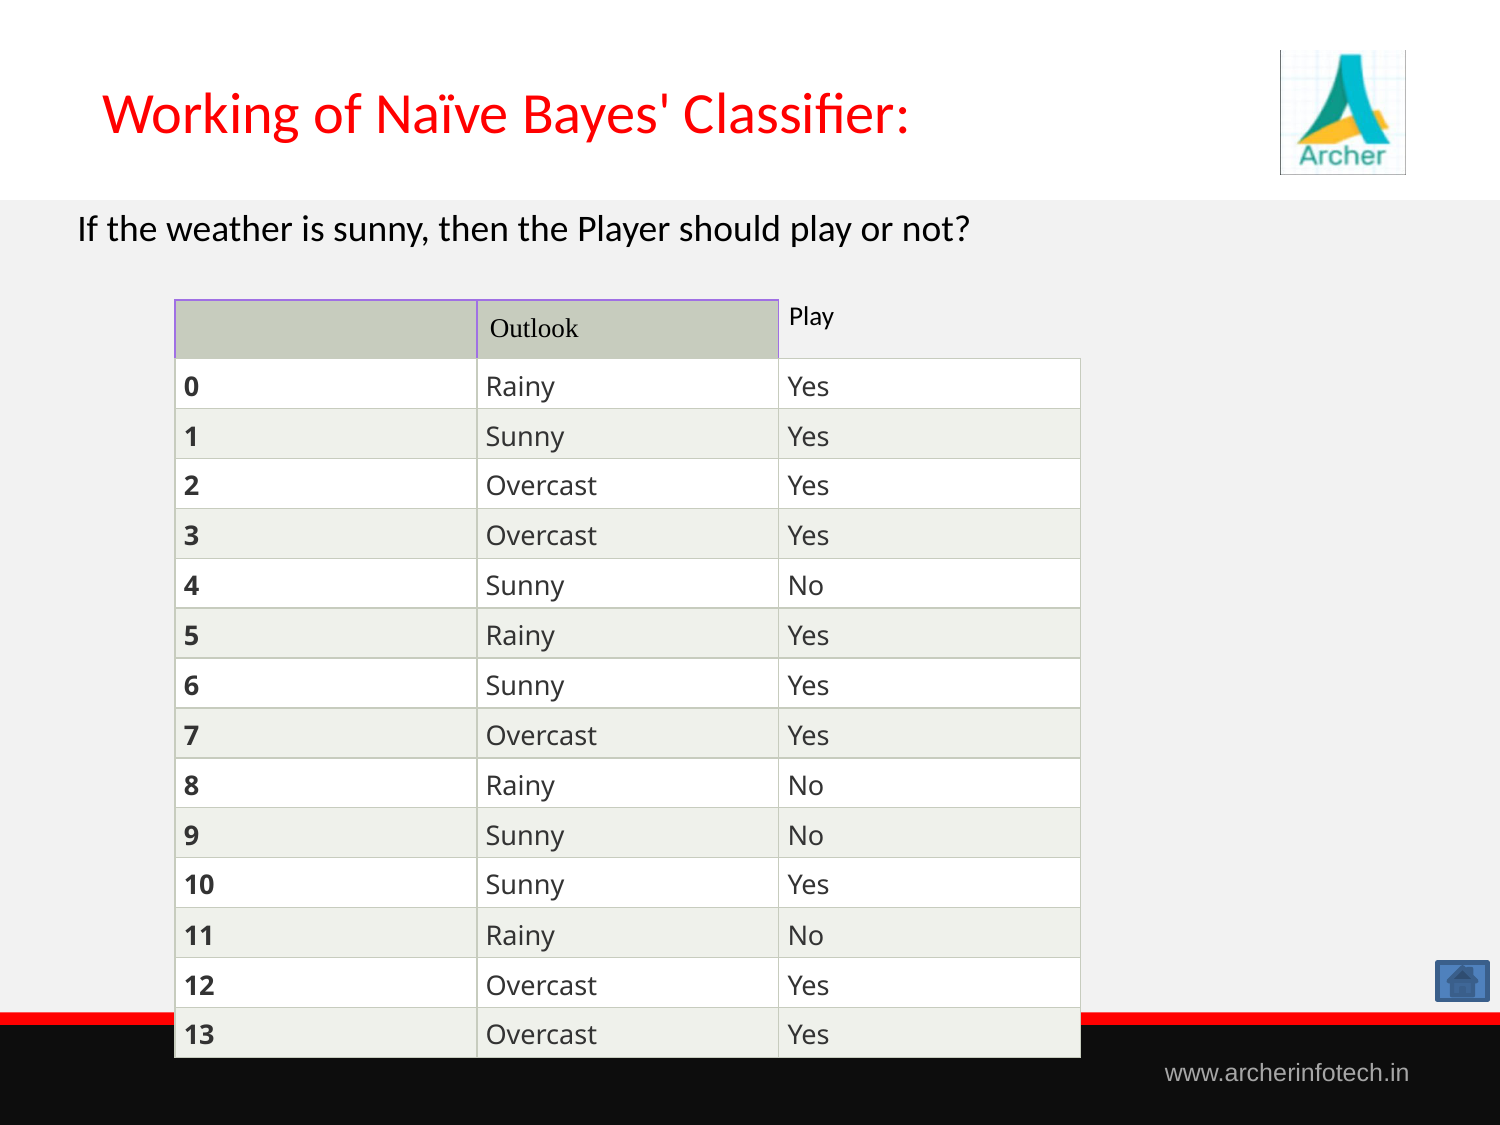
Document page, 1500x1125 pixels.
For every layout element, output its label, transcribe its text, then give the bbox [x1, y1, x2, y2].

table_cell 9 [176, 808, 476, 857]
table_cell Sunny [478, 659, 778, 707]
text_box If the weather is sunny, then the Player should play or not? [62, 196, 1138, 257]
table_header Play [779, 300, 1081, 358]
table_cell Yes [779, 958, 1080, 1007]
table_cell Yes [779, 858, 1080, 907]
table_cell Overcast [478, 709, 778, 757]
table_cell 3 [176, 509, 476, 558]
table_cell Yes [779, 509, 1080, 558]
table_cell Yes [779, 659, 1080, 707]
table_cell 11 [176, 908, 476, 957]
table_cell Overcast [478, 1008, 778, 1057]
table_header Outlook [478, 301, 778, 358]
title Working of Naïve Bayes' Classifier: [75, 45, 938, 175]
table_cell Overcast [478, 509, 778, 558]
text_box [1435, 960, 1490, 1002]
table_cell 0 [176, 359, 476, 408]
table_cell Sunny [478, 858, 778, 907]
table_cell Yes [779, 1008, 1080, 1057]
table_cell Yes [779, 459, 1080, 508]
table_cell No [779, 808, 1080, 857]
table_cell 1 [176, 409, 476, 458]
table_cell Overcast [478, 459, 778, 508]
table_cell 8 [176, 759, 476, 807]
table_header [176, 301, 476, 358]
table_cell 10 [176, 858, 476, 907]
table_cell 6 [176, 659, 476, 707]
table_cell No [779, 559, 1080, 607]
table_cell No [779, 908, 1080, 957]
picture [1280, 50, 1406, 175]
table_cell Sunny [478, 559, 778, 607]
table_cell Yes [779, 609, 1080, 657]
table_cell 5 [176, 609, 476, 657]
table_cell No [779, 759, 1080, 807]
table_cell 13 [176, 1008, 476, 1057]
table_cell Rainy [478, 908, 778, 957]
table_cell Yes [779, 709, 1080, 757]
table_cell Overcast [478, 958, 778, 1007]
table_cell 4 [176, 559, 476, 607]
table_cell 2 [176, 459, 476, 508]
table_cell Rainy [478, 359, 778, 408]
table_cell Sunny [478, 409, 778, 458]
table_cell 12 [176, 958, 476, 1007]
table_cell Yes [779, 359, 1080, 408]
table_cell Yes [779, 409, 1080, 458]
table_cell Rainy [478, 609, 778, 657]
table_cell Rainy [478, 759, 778, 807]
table_cell 7 [176, 709, 476, 757]
table_cell Sunny [478, 808, 778, 857]
